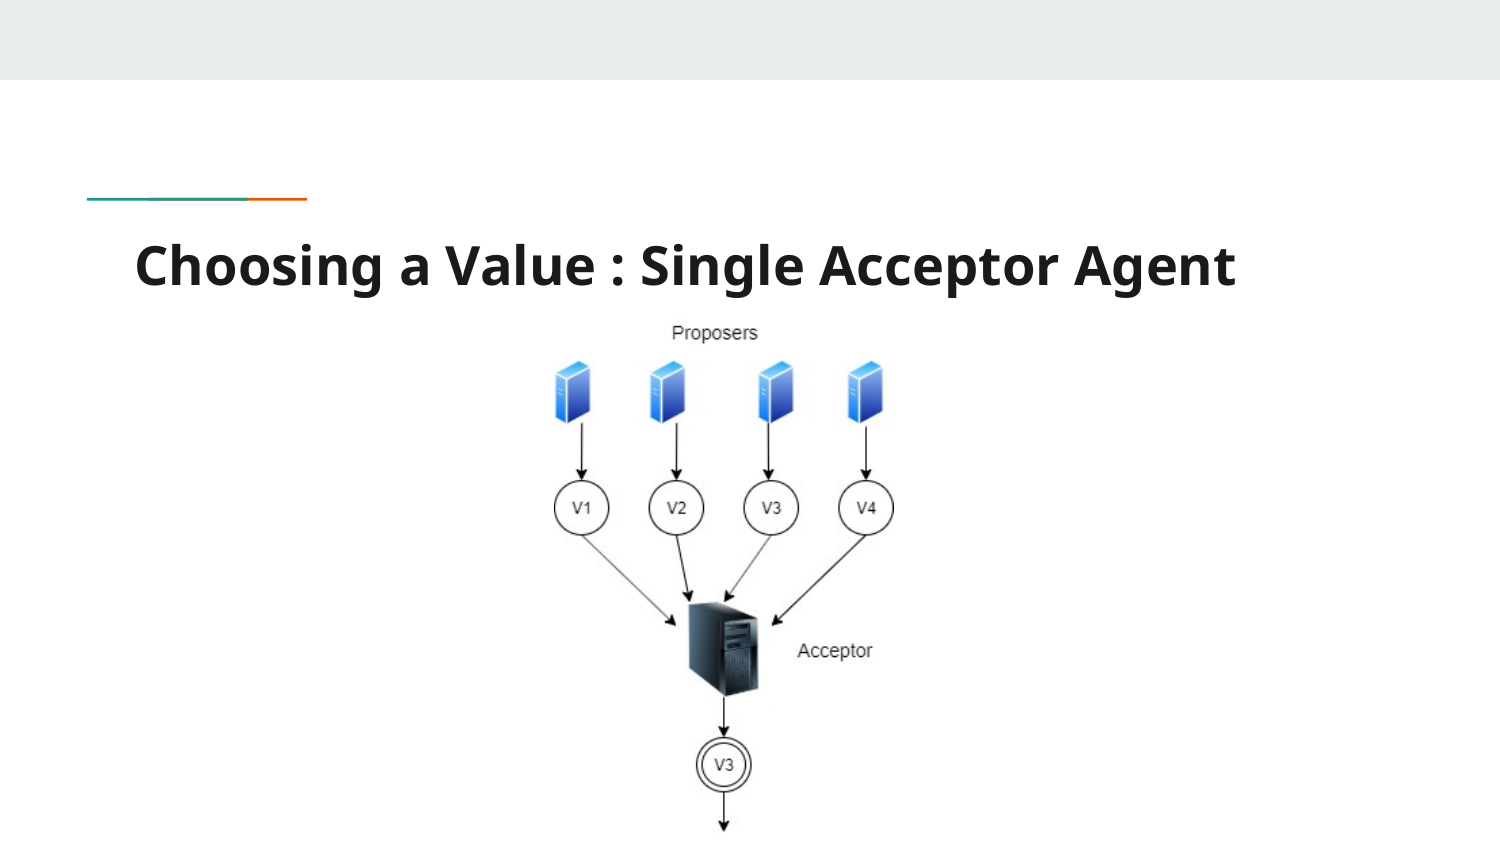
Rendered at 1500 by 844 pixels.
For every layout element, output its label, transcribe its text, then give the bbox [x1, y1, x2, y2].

picture [554, 318, 894, 844]
title Choosing a Value : Single Acceptor Agent [119, 216, 1381, 305]
